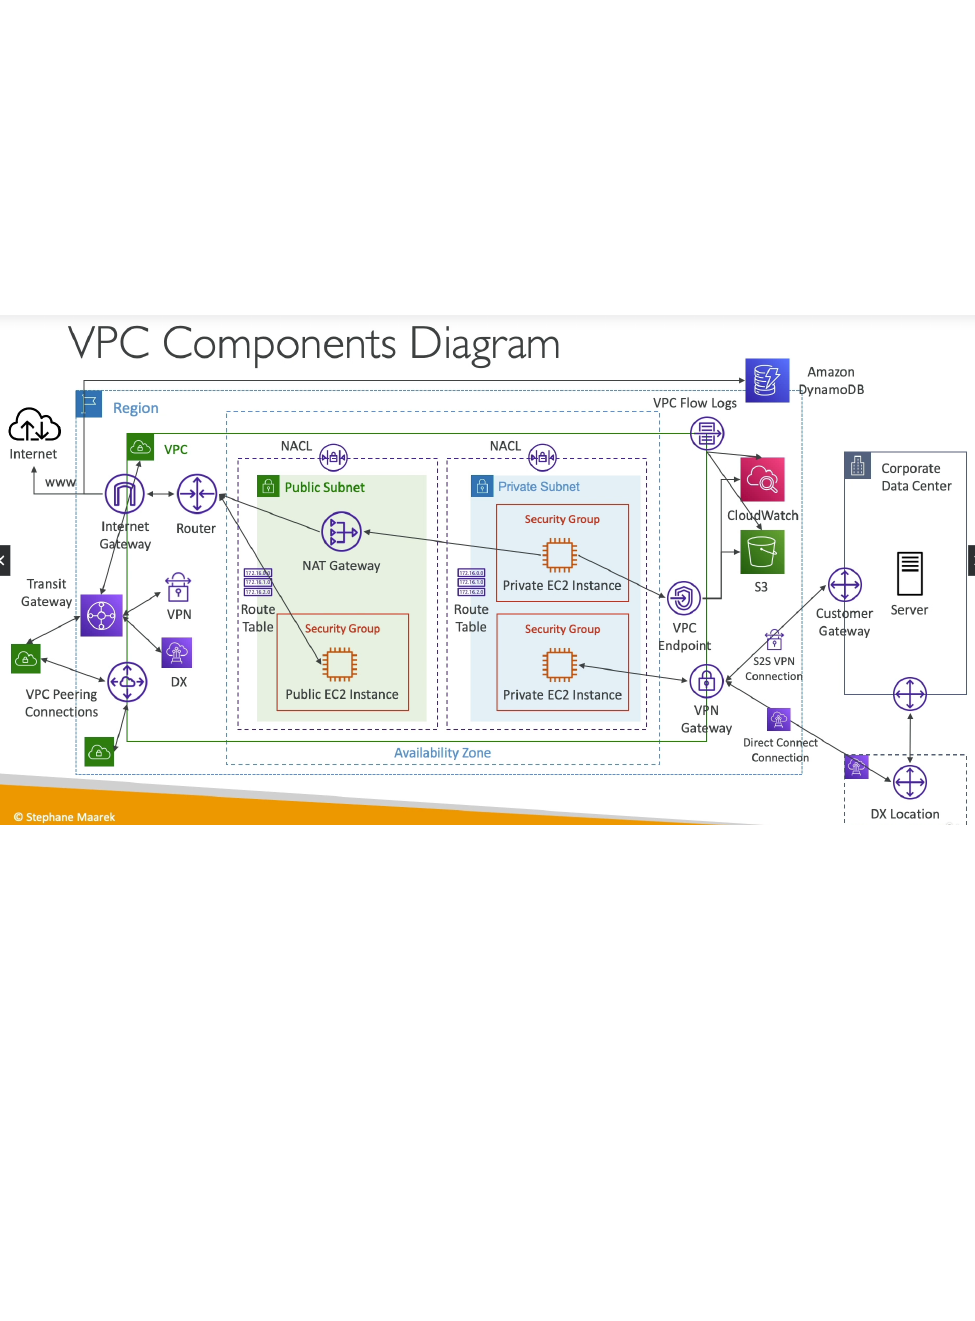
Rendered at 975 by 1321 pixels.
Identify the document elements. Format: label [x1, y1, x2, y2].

picture [0, 315, 975, 826]
